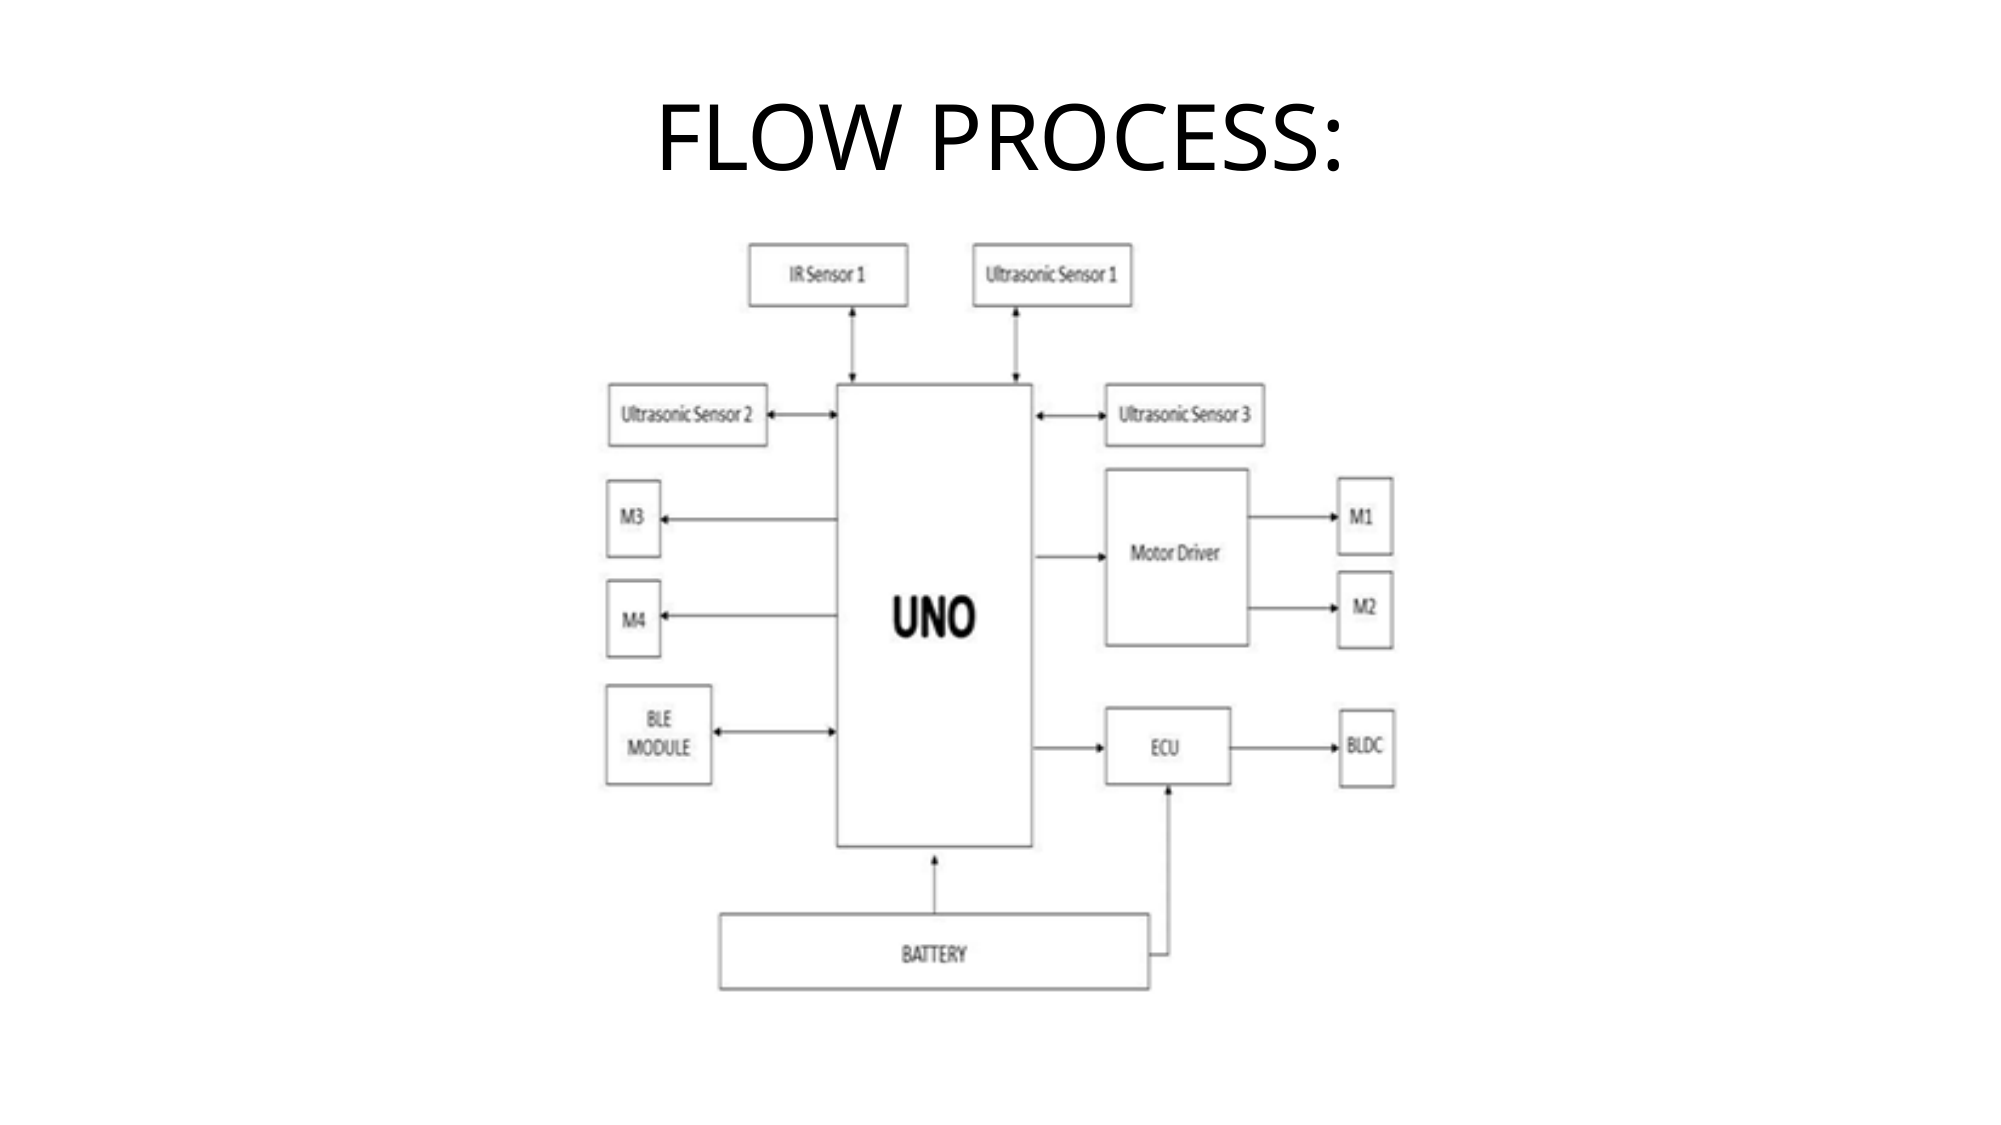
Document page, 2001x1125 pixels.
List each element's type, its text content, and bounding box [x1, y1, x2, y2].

picture [545, 240, 1429, 1006]
text_box FLOW PROCESS: [67, 71, 1933, 197]
